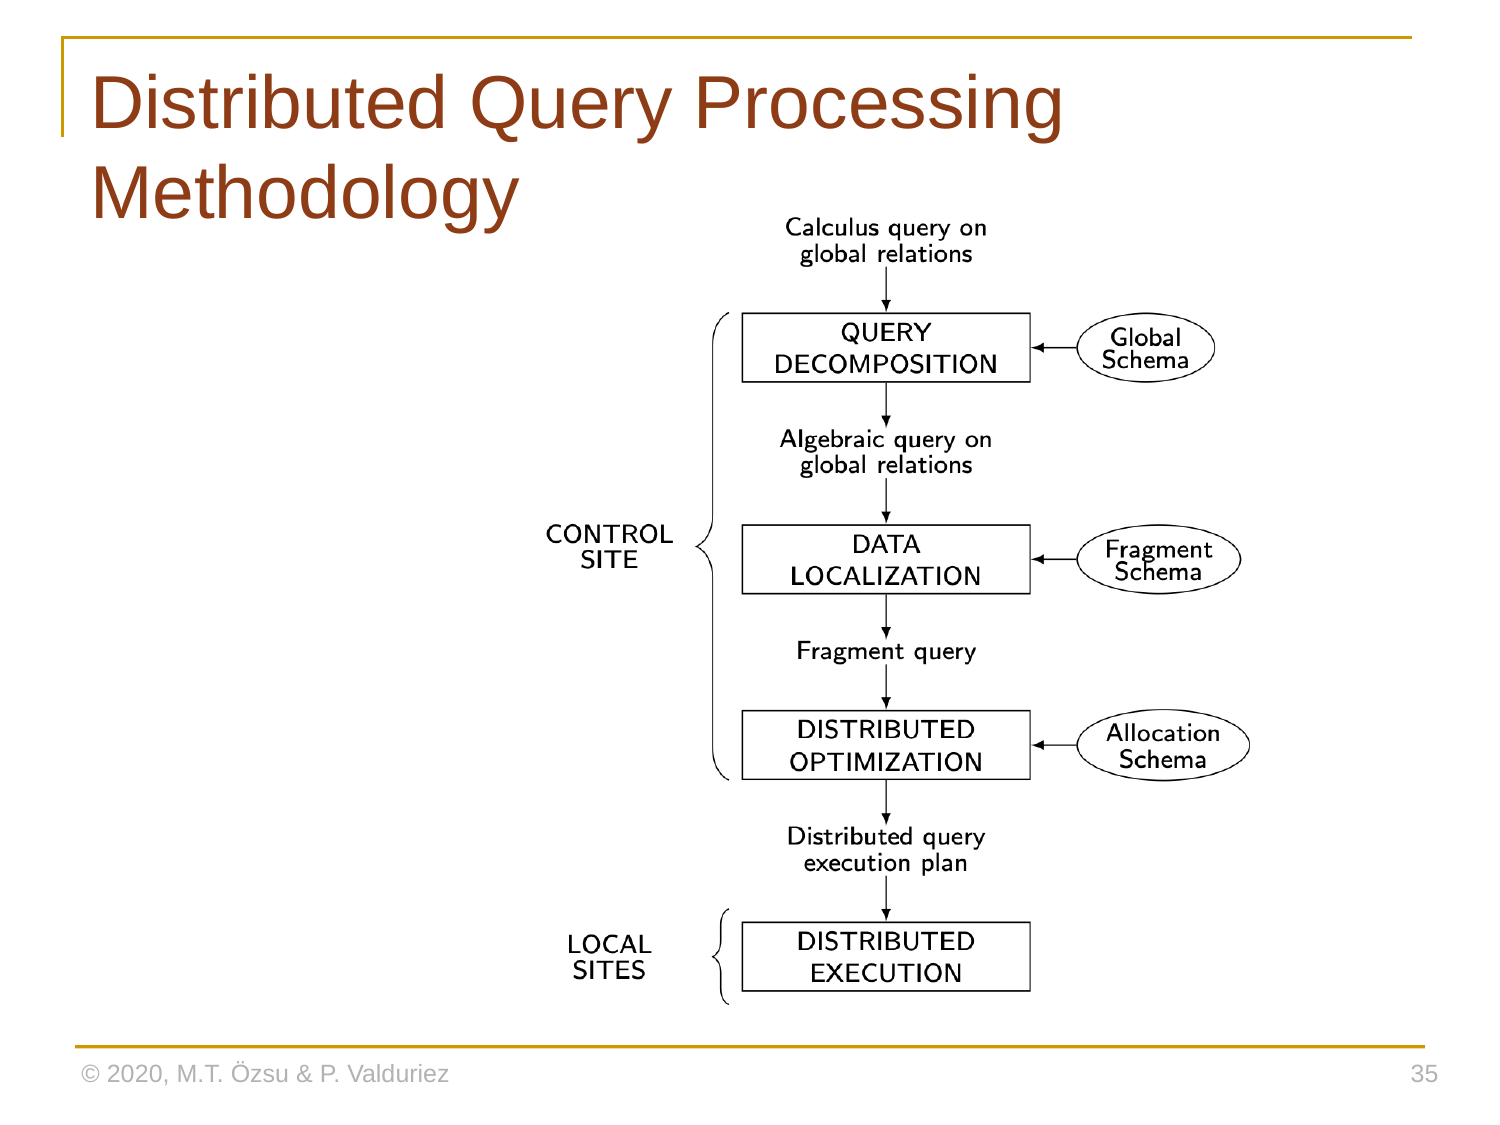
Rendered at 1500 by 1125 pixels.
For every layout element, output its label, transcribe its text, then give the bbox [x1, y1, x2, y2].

title Distributed Query Processing Methodology [74, 45, 1426, 233]
slide_number 35 [1116, 1042, 1454, 1103]
picture [525, 207, 1270, 1014]
footer © 2020, M.T. Özsu & P. Valduriez [66, 1042, 573, 1103]
